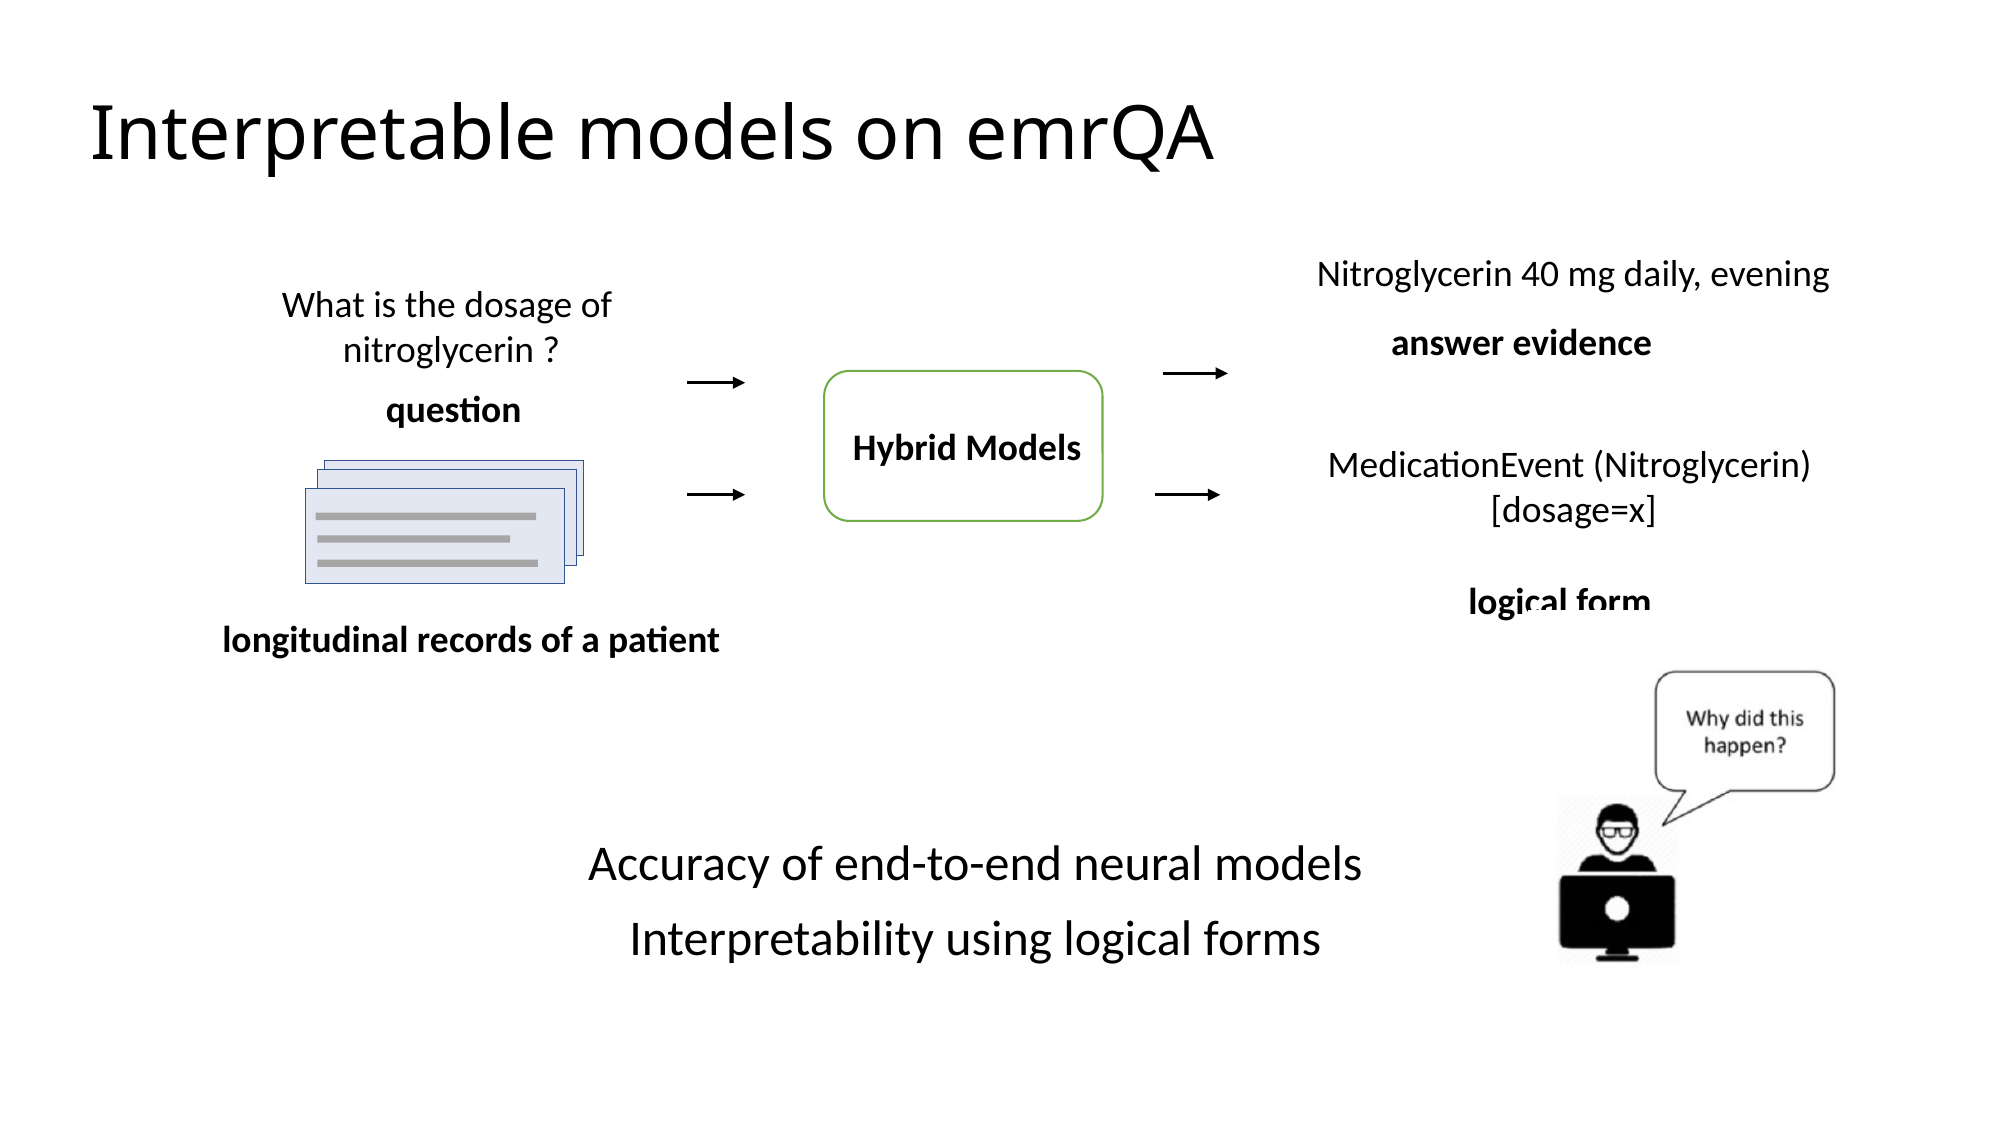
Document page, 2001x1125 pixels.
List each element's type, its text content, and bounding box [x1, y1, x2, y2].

text_box longitudinal records of a patient [207, 607, 745, 668]
text_box logical form [1453, 569, 1667, 630]
text_box [823, 369, 1104, 522]
text_box : 18 [323, 459, 584, 556]
text_box Hybrid Models [837, 415, 1097, 476]
text_box [316, 469, 577, 566]
picture [1528, 610, 1855, 992]
text_box answer evidence [1376, 310, 1668, 371]
text_box What is the dosage of nitroglycerin ? [267, 272, 637, 377]
text_box [304, 488, 565, 585]
text_box [314, 512, 537, 521]
text_box MedicationEvent (Nitroglycerin) [dosage=x] [1073, 432, 2000, 538]
text_box Nitroglycerin 40 mg daily, evening [1302, 241, 1846, 302]
text_box question [370, 378, 545, 438]
text_box Accuracy of end-to-end neural models Interpretability using logical forms [40, 829, 1911, 1057]
text_box Interpretable models on emrQA [74, 74, 1725, 195]
text_box [316, 559, 539, 568]
text_box [316, 534, 511, 544]
